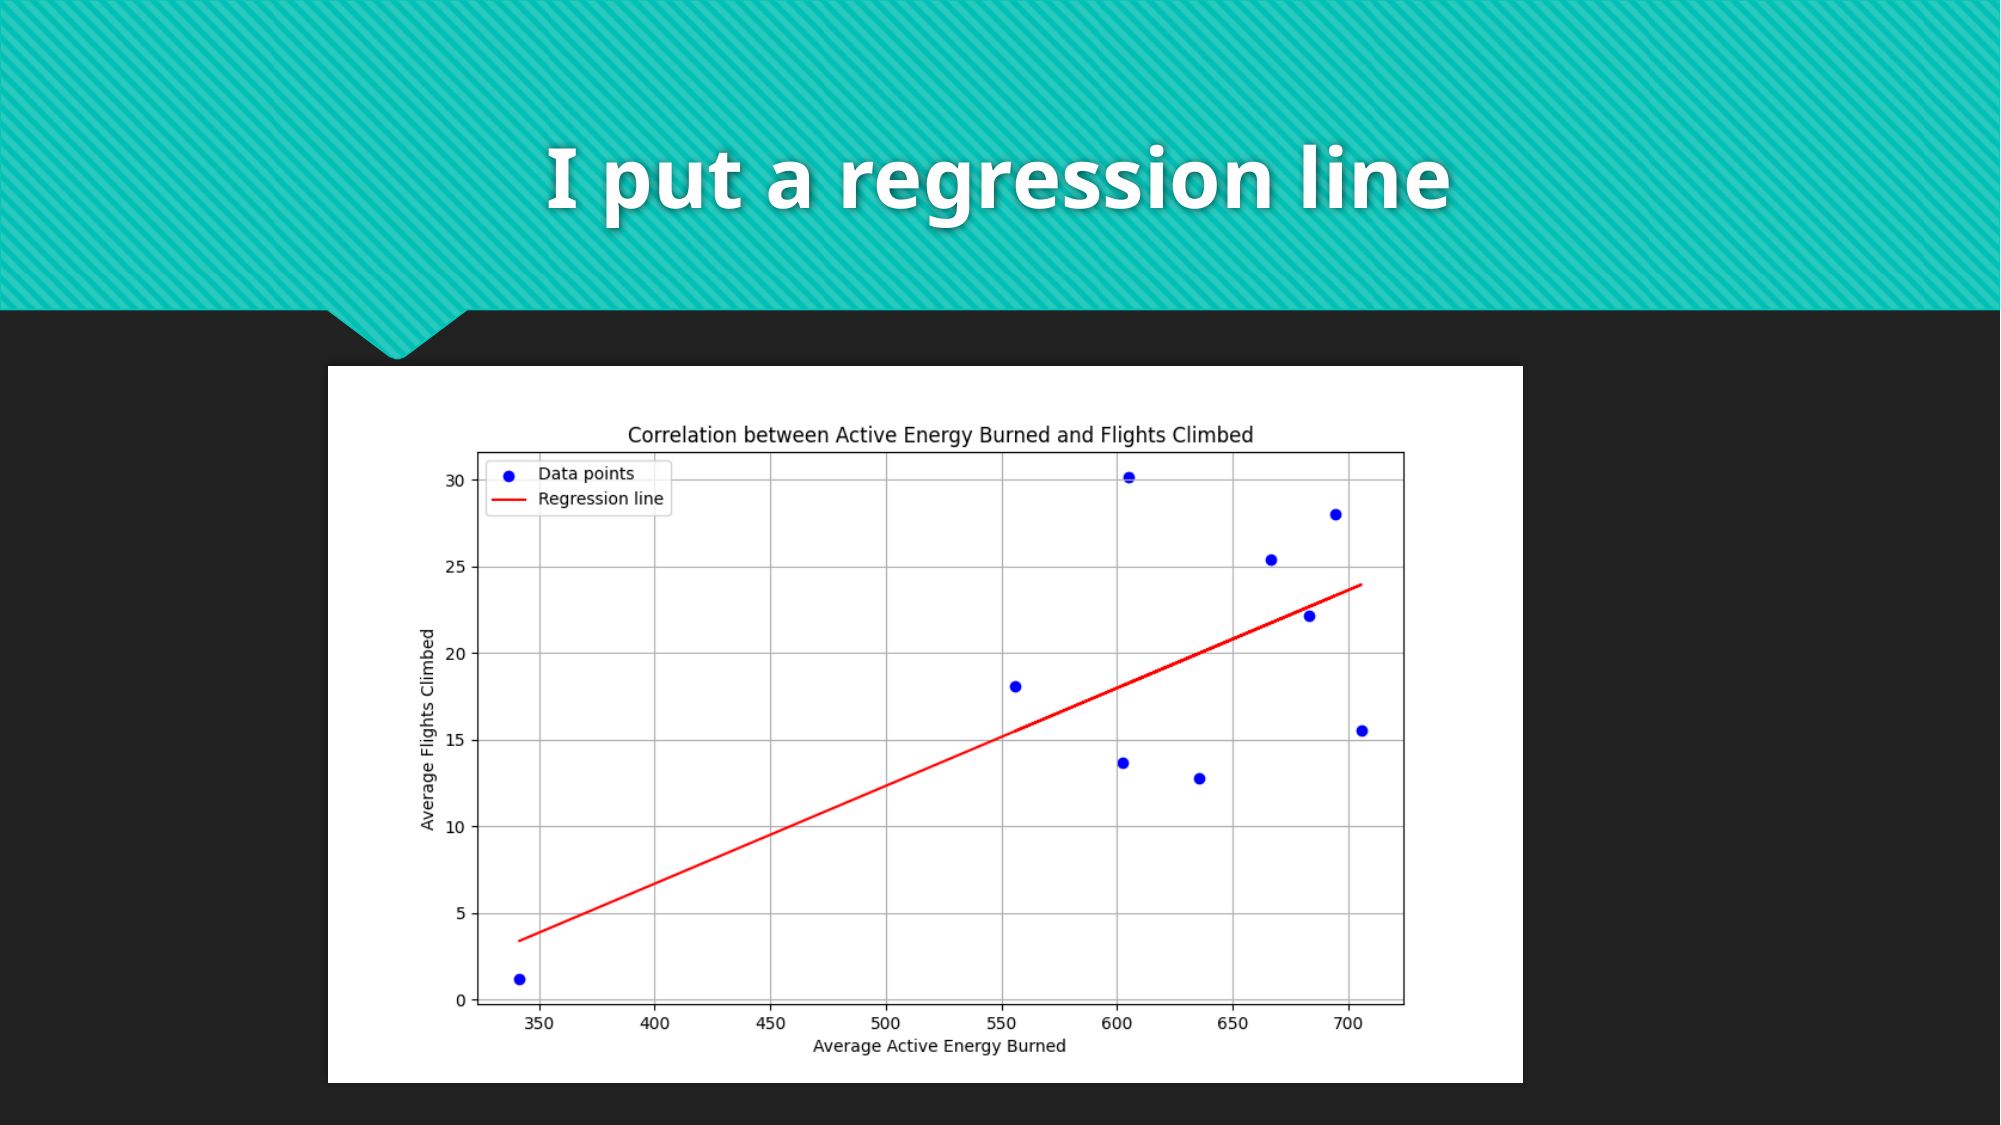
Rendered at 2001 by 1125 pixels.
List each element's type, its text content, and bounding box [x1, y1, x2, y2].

title I put a regression line [132, 73, 1868, 233]
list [328, 365, 1523, 1083]
